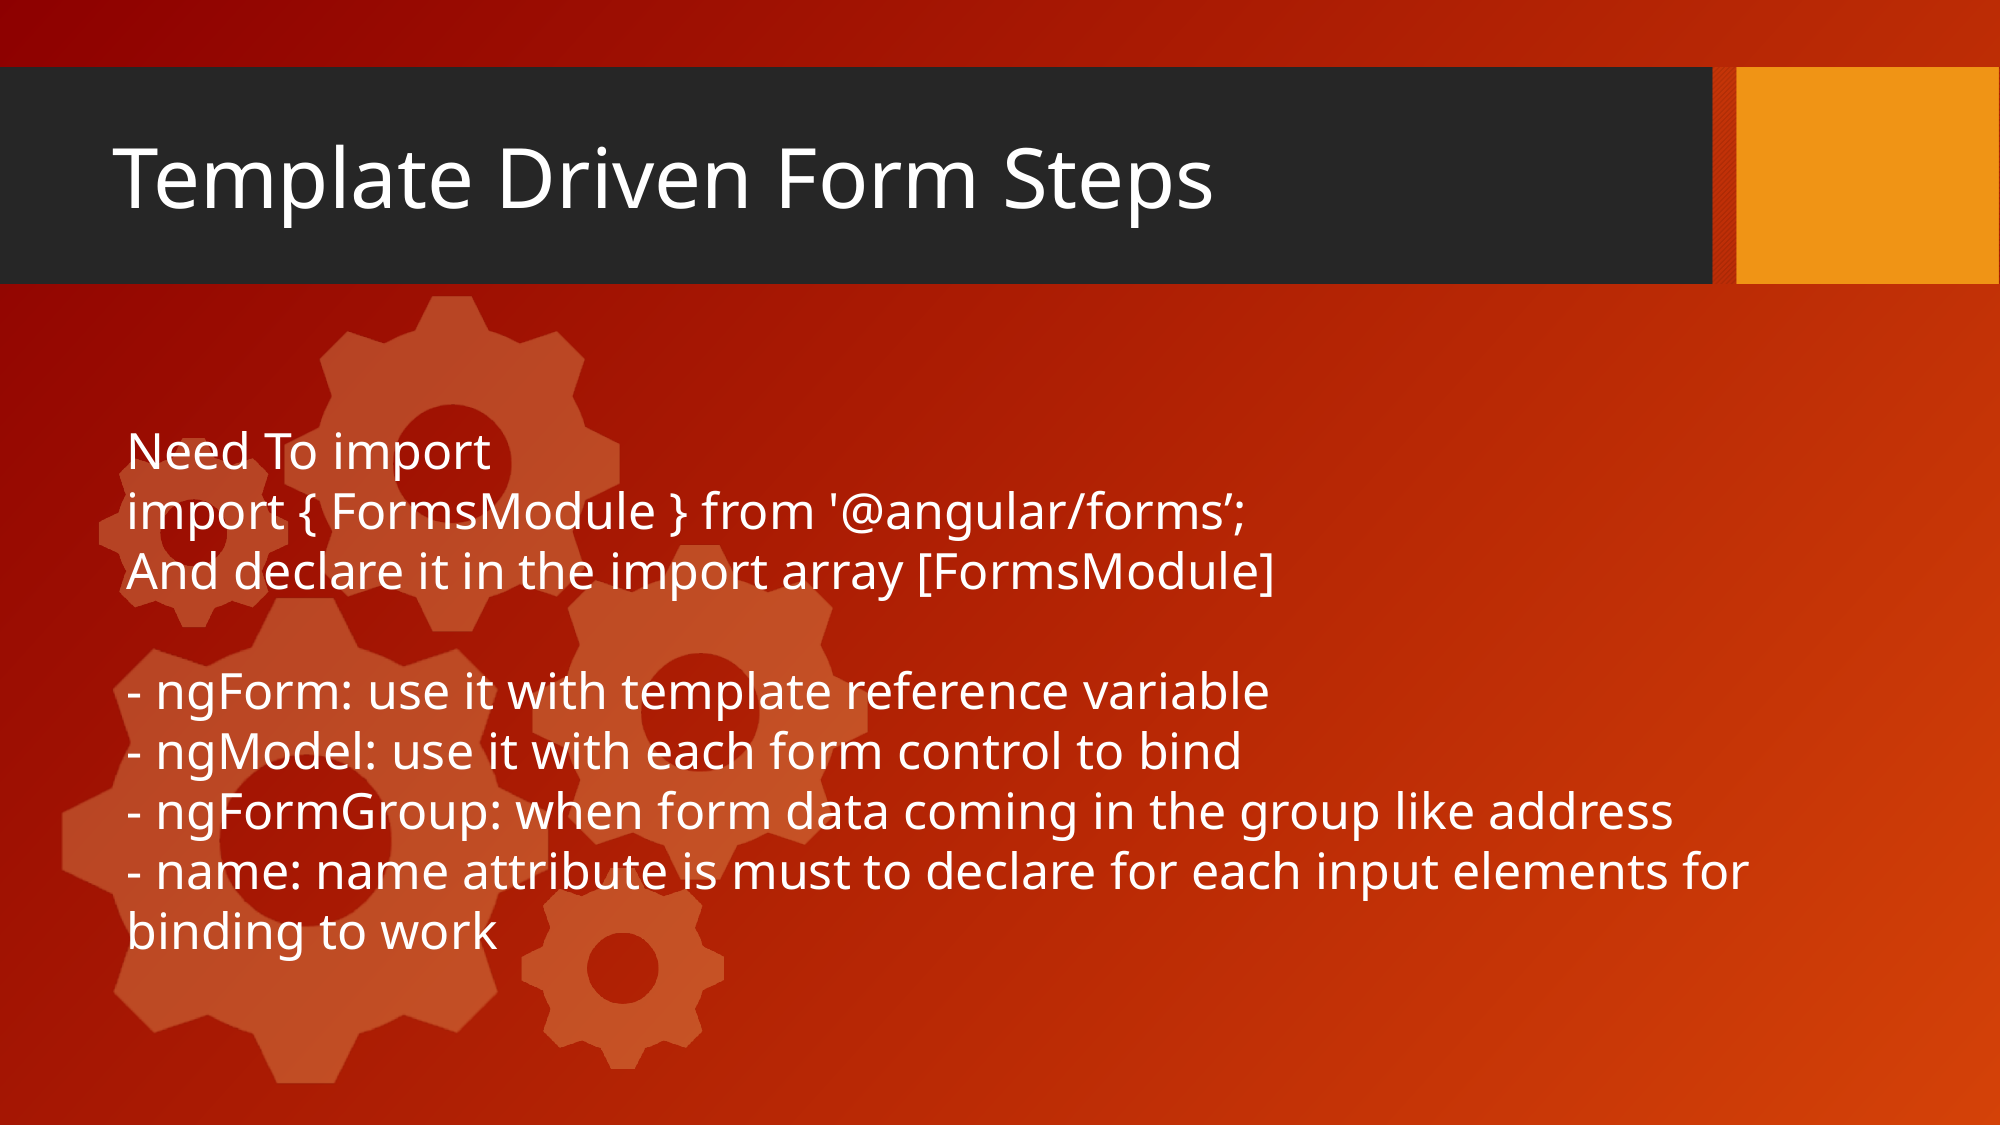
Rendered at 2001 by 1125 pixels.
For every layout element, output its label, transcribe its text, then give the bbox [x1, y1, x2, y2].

text_box Need To import import { FormsModule } from '@angular/forms’; And declare it in the import array [FormsModule] - ngForm: use it with template reference variable - ngModel: use it with each form control to bind - ngFormGroup: when form data coming in the group like address - name: name attribute is must to declare for each input elements for binding to work [111, 352, 1832, 967]
picture [20, 399, 765, 1110]
picture [0, 67, 2000, 284]
title Installation [111, 284, 1689, 301]
picture [216, 301, 689, 352]
